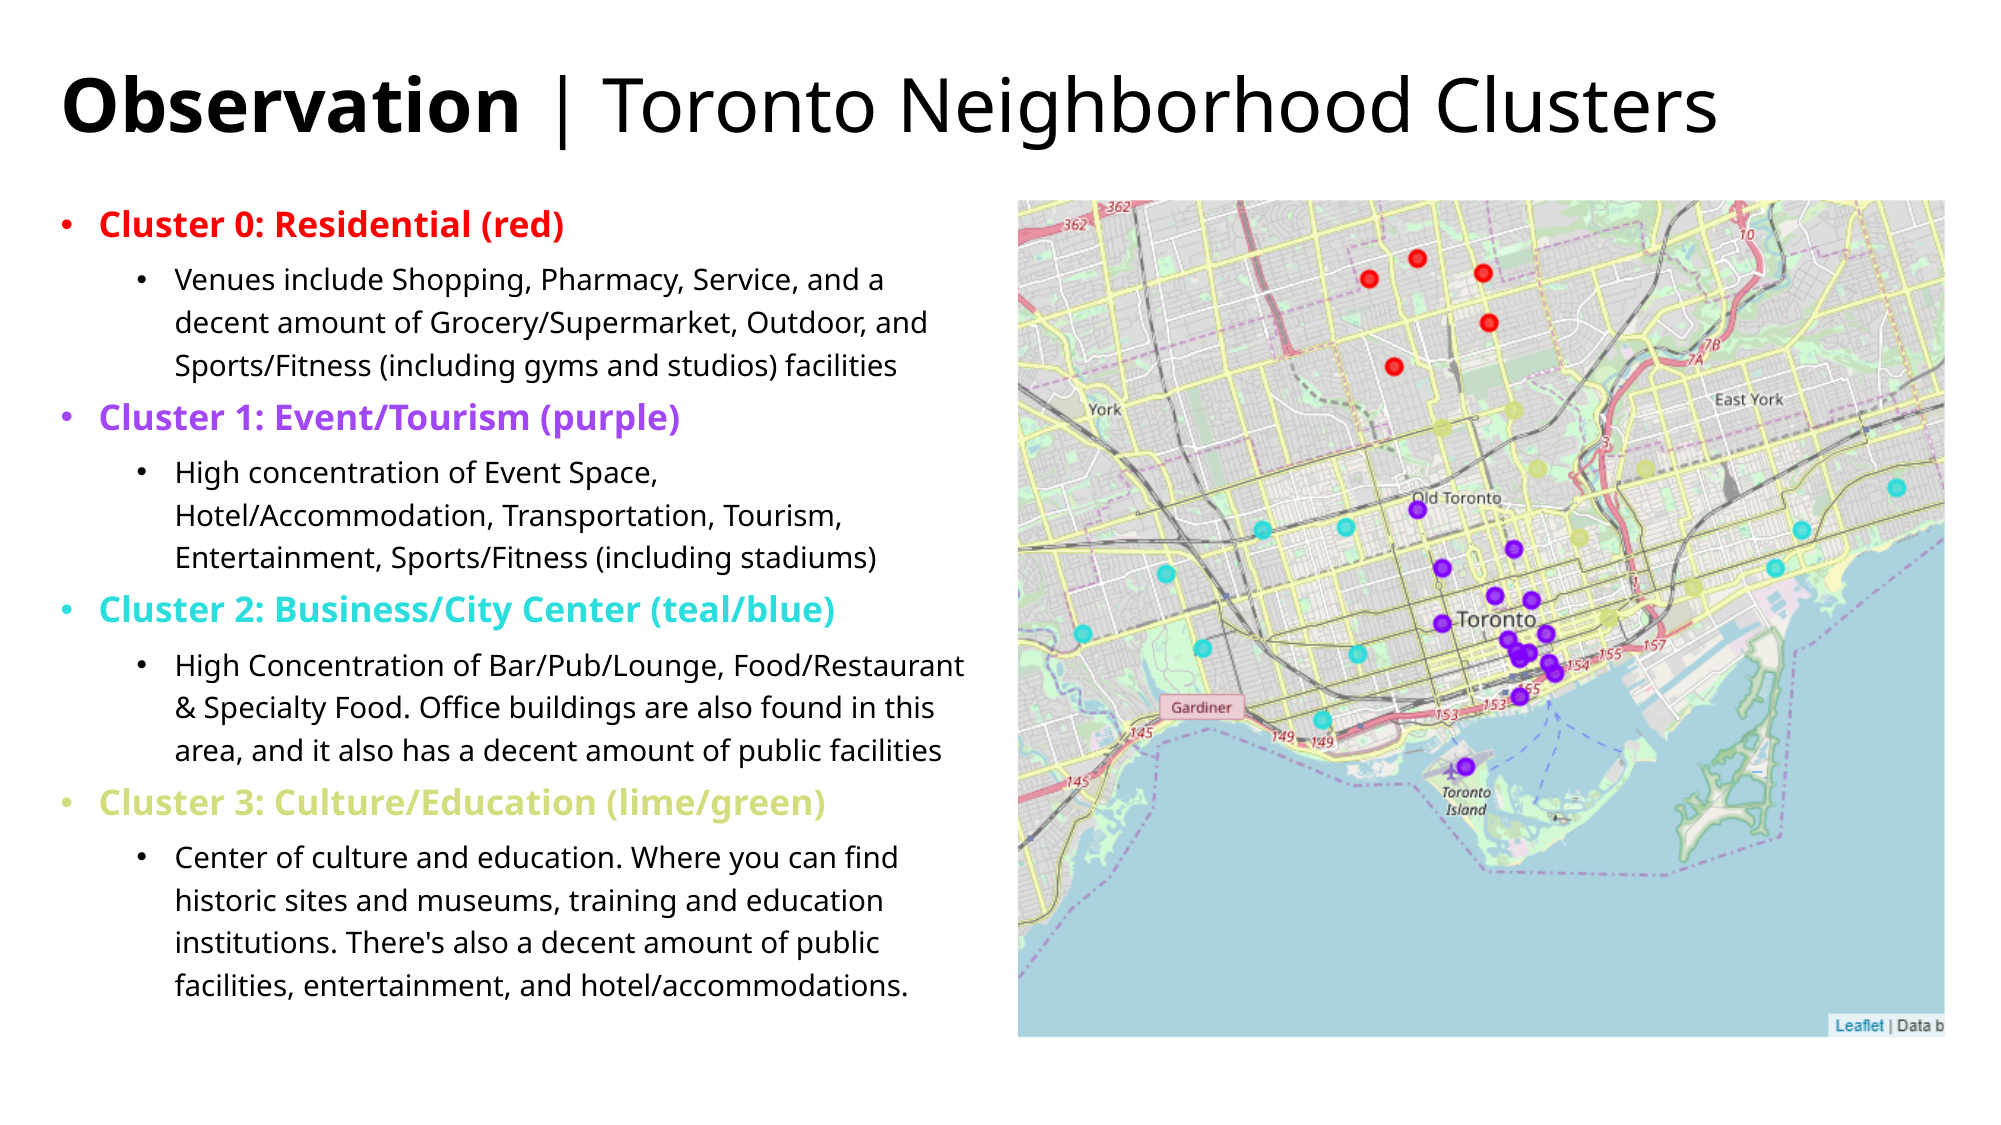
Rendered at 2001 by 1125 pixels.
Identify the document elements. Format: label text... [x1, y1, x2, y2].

title Observation | Toronto Neighborhood Clusters [45, 41, 1950, 175]
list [1017, 199, 1945, 1047]
list Cluster 0: Residential (red) Venues include Shopping, Pharmacy, Service, and a decent amount of Grocery/Supermarket, Outdoor, and Sports/Fitness (including gyms and studios) facilities Cluster 1: Event/Tourism (purple) High concentration of Event Space, Hotel/Accommodation, Transportation, Tourism, Entertainment, Sports/Fitness (including stadiums) Cluster 2: Business/City Center (teal/blue) High Concentration of Bar/Pub/Lounge, Food/Restaurant & Specialty Food. Office buildings are also found in this area, and it also has a decent amount of public facilities Cluster 3: Culture/Education (lime/green) Center of culture and education. Where you can find historic sites and museums, training and education institutions. There's also a decent amount of public facilities, entertainment, and hotel/accommodations. [45, 199, 988, 1046]
